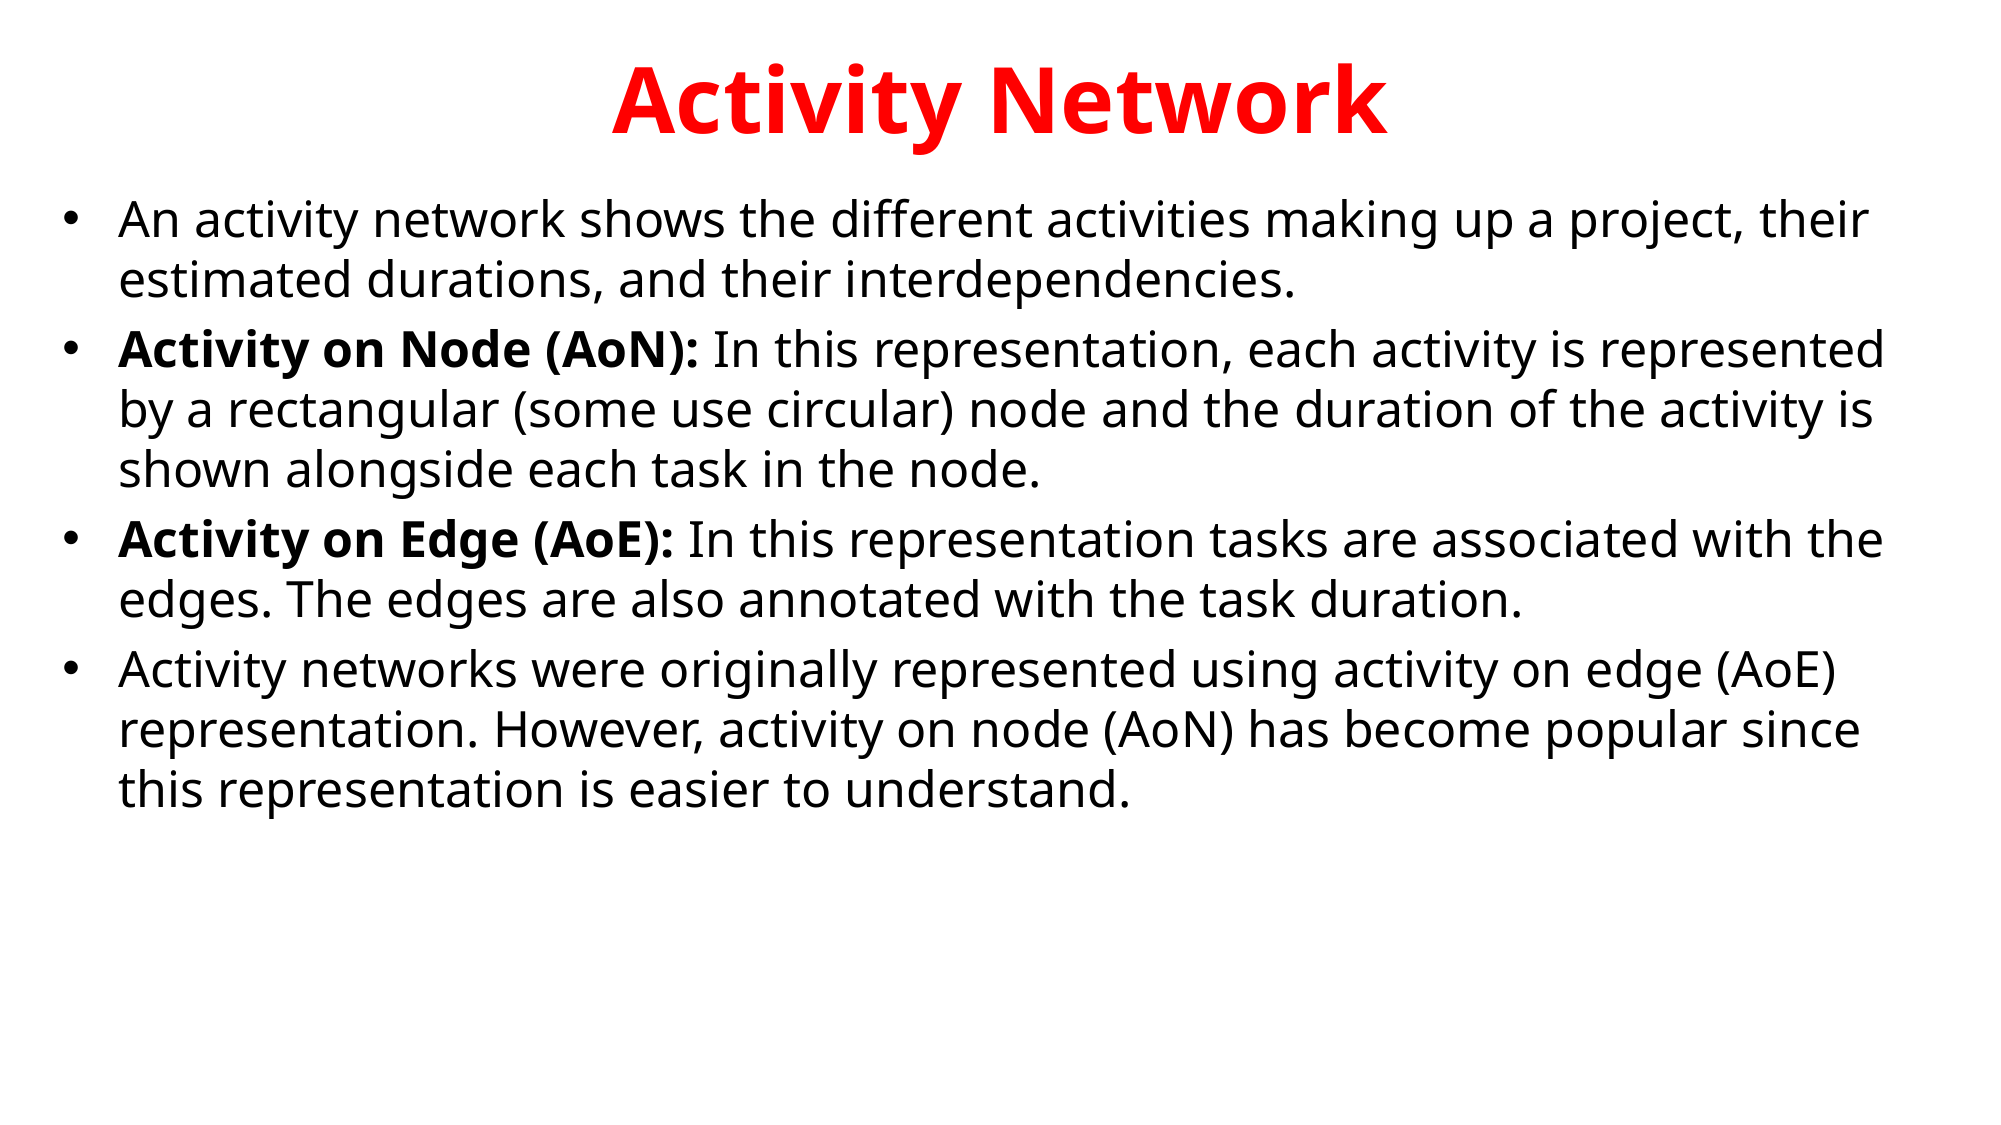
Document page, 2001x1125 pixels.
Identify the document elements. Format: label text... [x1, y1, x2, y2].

list An activity network shows the different activities making up a project, their estimated durations, and their interdependencies. Activity on Node (AoN): In this representation, each activity is represented by a rectangular (some use circular) node and the duration of the activity is shown alongside each task in the node. Activity on Edge (AoE): In this representation tasks are associated with the edges. The edges are also annotated with the task duration. Activity networks were originally represented using activity on edge (AoE) representation. However, activity on node (AoN) has become popular since this representation is easier to understand. [59, 178, 1914, 1089]
title Activity Network [148, 24, 1855, 170]
